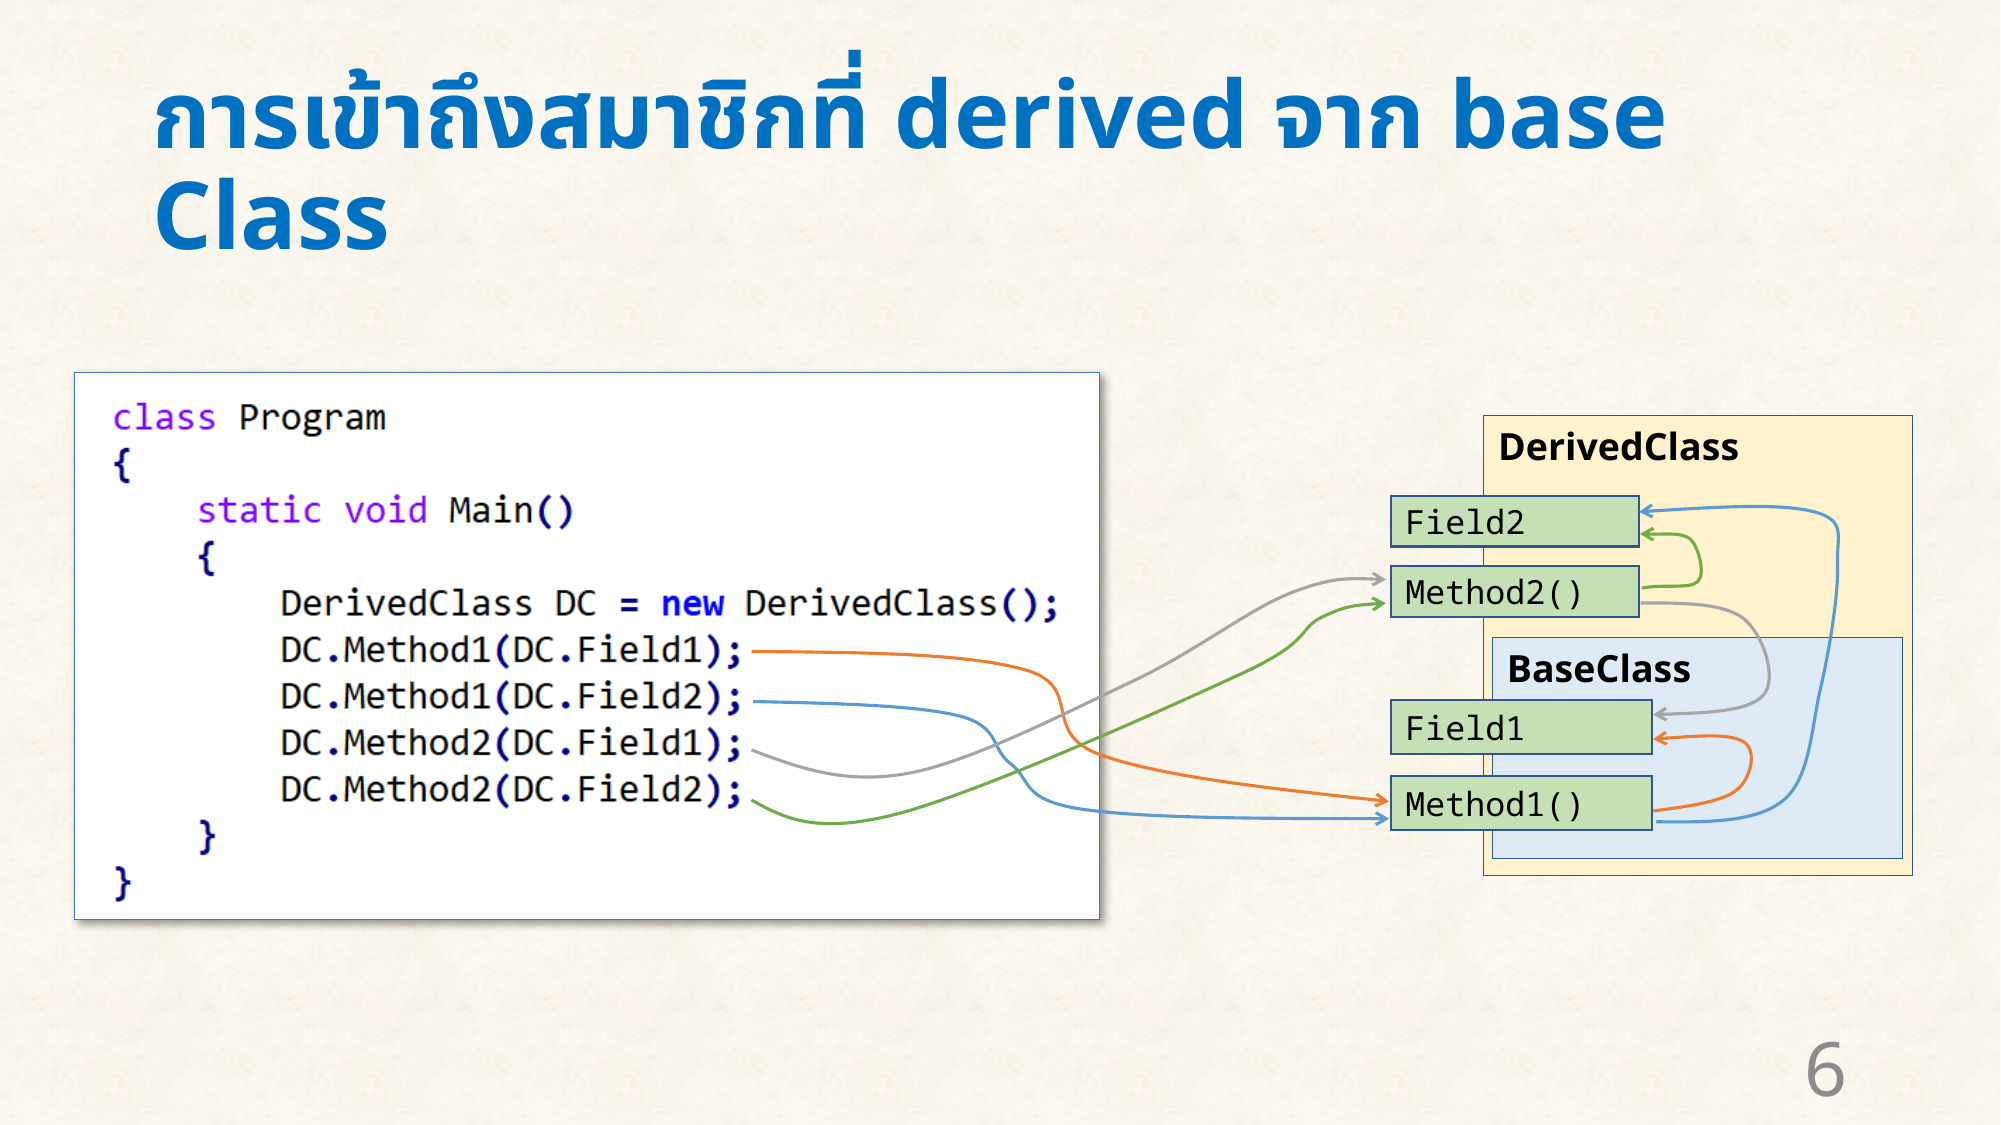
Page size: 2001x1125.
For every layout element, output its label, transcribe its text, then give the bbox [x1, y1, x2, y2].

title การเข้าถึงสมาชิกที่ derived จาก base Class [137, 59, 1863, 278]
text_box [1390, 415, 1913, 876]
text_box [1100, 735, 1390, 808]
picture [74, 372, 1100, 920]
text_box [1100, 765, 1390, 826]
text_box [1100, 596, 1386, 737]
slide_number 6 [1412, 1042, 1863, 1103]
text_box [1100, 571, 1386, 691]
